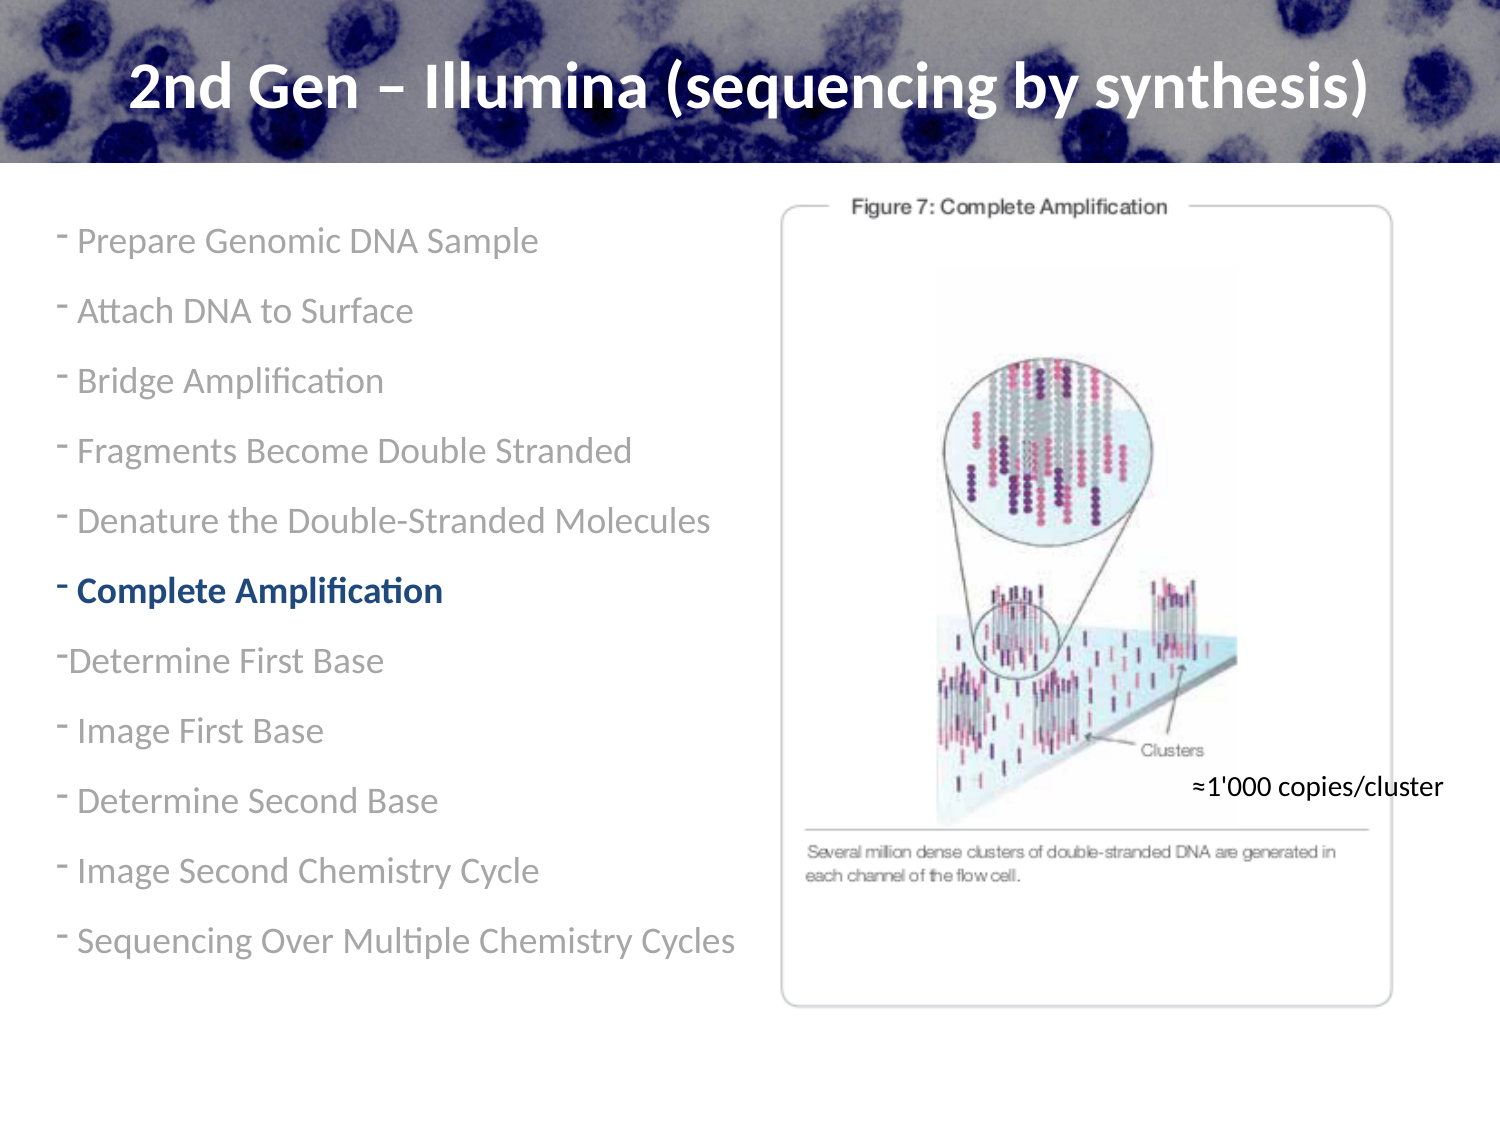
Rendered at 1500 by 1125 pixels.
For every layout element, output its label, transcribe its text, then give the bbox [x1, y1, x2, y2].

text_box Prepare Genomic DNA Sample Attach DNA to Surface Bridge Amplification Fragments Become Double Stranded Denature the Double-Stranded Molecules Complete Amplification Determine First Base Image First Base Determine Second Base Image Second Chemistry Cycle Sequencing Over Multiple Chemistry Cycles [41, 208, 770, 969]
text_box ≈1'000 copies/cluster [1398, 759, 1460, 810]
picture [776, 184, 1394, 1012]
picture [0, 0, 1500, 163]
